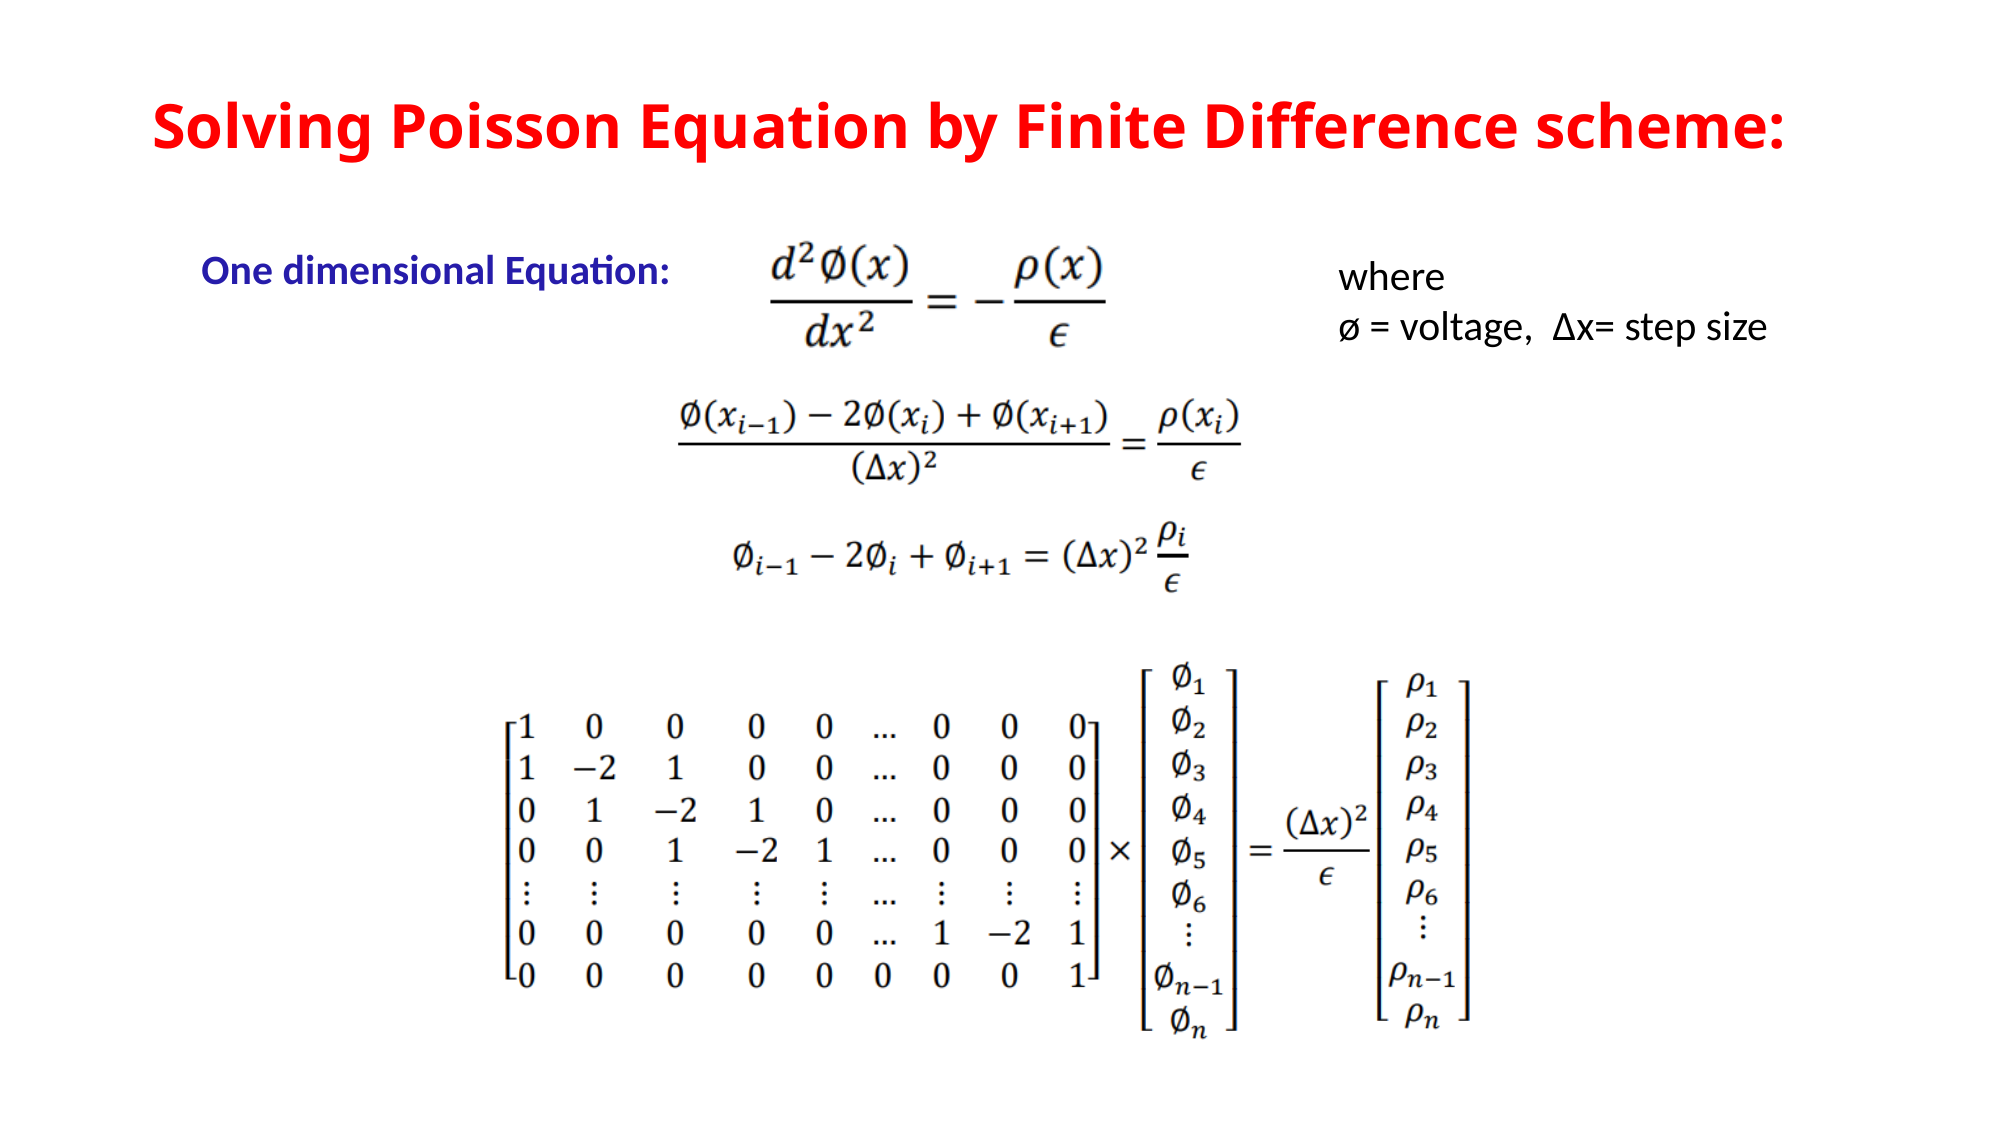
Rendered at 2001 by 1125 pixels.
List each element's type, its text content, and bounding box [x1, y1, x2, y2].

text_box One dimensional Equation: [186, 235, 695, 300]
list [738, 215, 1142, 371]
title Solving Poisson Equation by Finite Difference scheme: [137, 59, 1863, 198]
text_box where ø = voltage, ∆x= step size [1323, 241, 1886, 357]
picture [639, 371, 1283, 598]
picture [463, 658, 1537, 1050]
